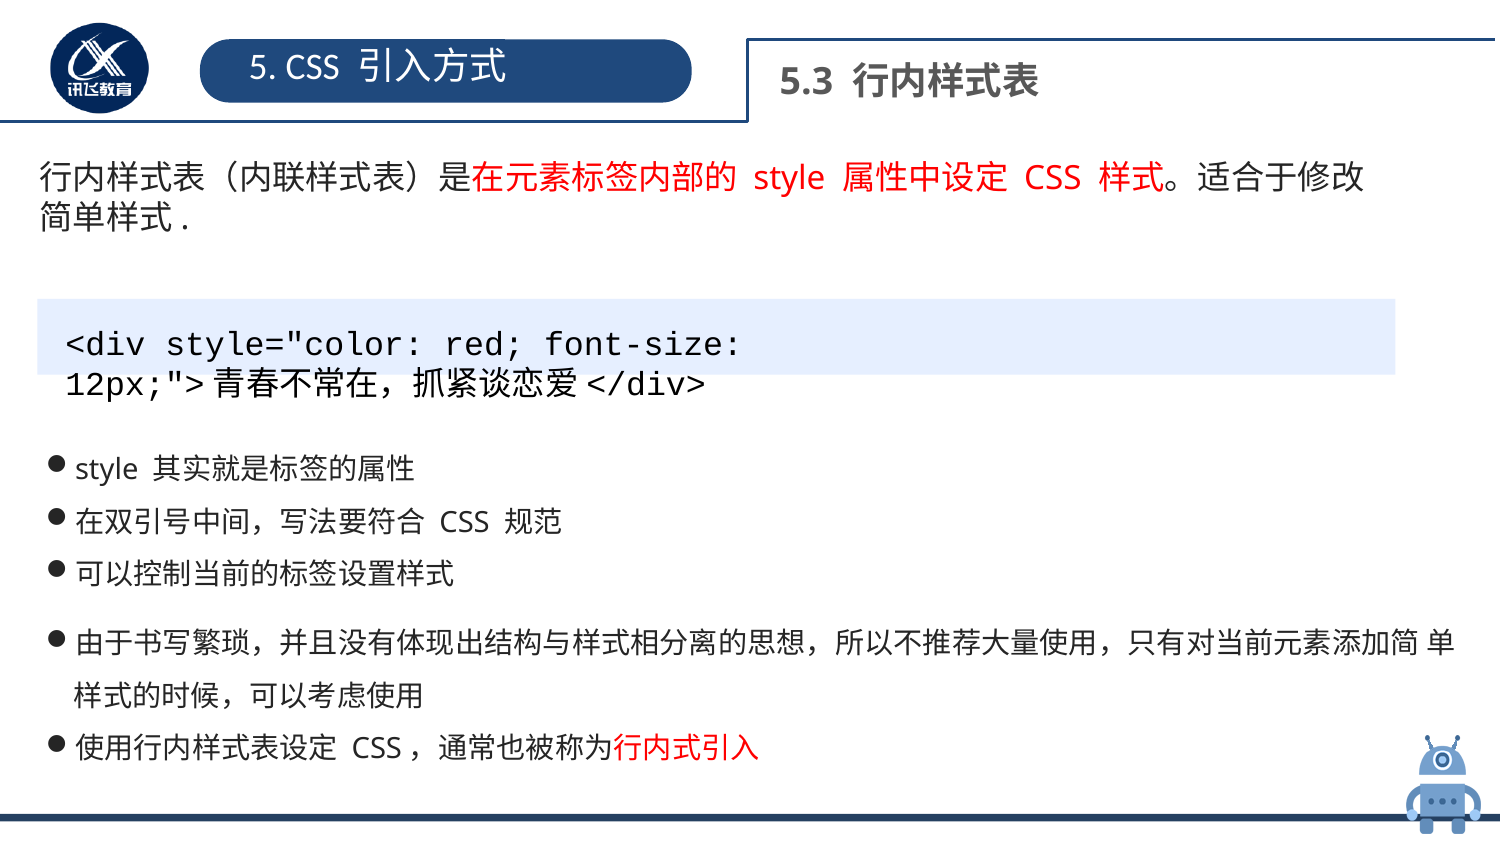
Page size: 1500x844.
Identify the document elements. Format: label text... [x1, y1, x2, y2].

text_box 5.3 行内样式表 [762, 49, 1055, 110]
picture [41, 14, 159, 122]
text_box 5. CSS 引入方式 [233, 34, 522, 95]
text_box style 其实就是标签的属性 在双引号中间，写法要符合 CSS 规范 可以控制当前的标签设置样式 由于书写繁琐，并且没有体现出结构与样式相分离的思想，所以不推荐大量使用，只有对当前元素添加简 单样式的时候，可以考虑使用 使用行内样式表设定 CSS，通常也被称为行内式引入 [43, 430, 1482, 765]
picture [1391, 721, 1496, 842]
text_box 行内样式表（内联样式表）是在元素标签内部的 style 属性中设定 CSS 样式。适合于修改简单样式. <div style="color: red; font-size: 12px;">青春不常在，抓紧谈恋爱</div> [37, 154, 1396, 403]
